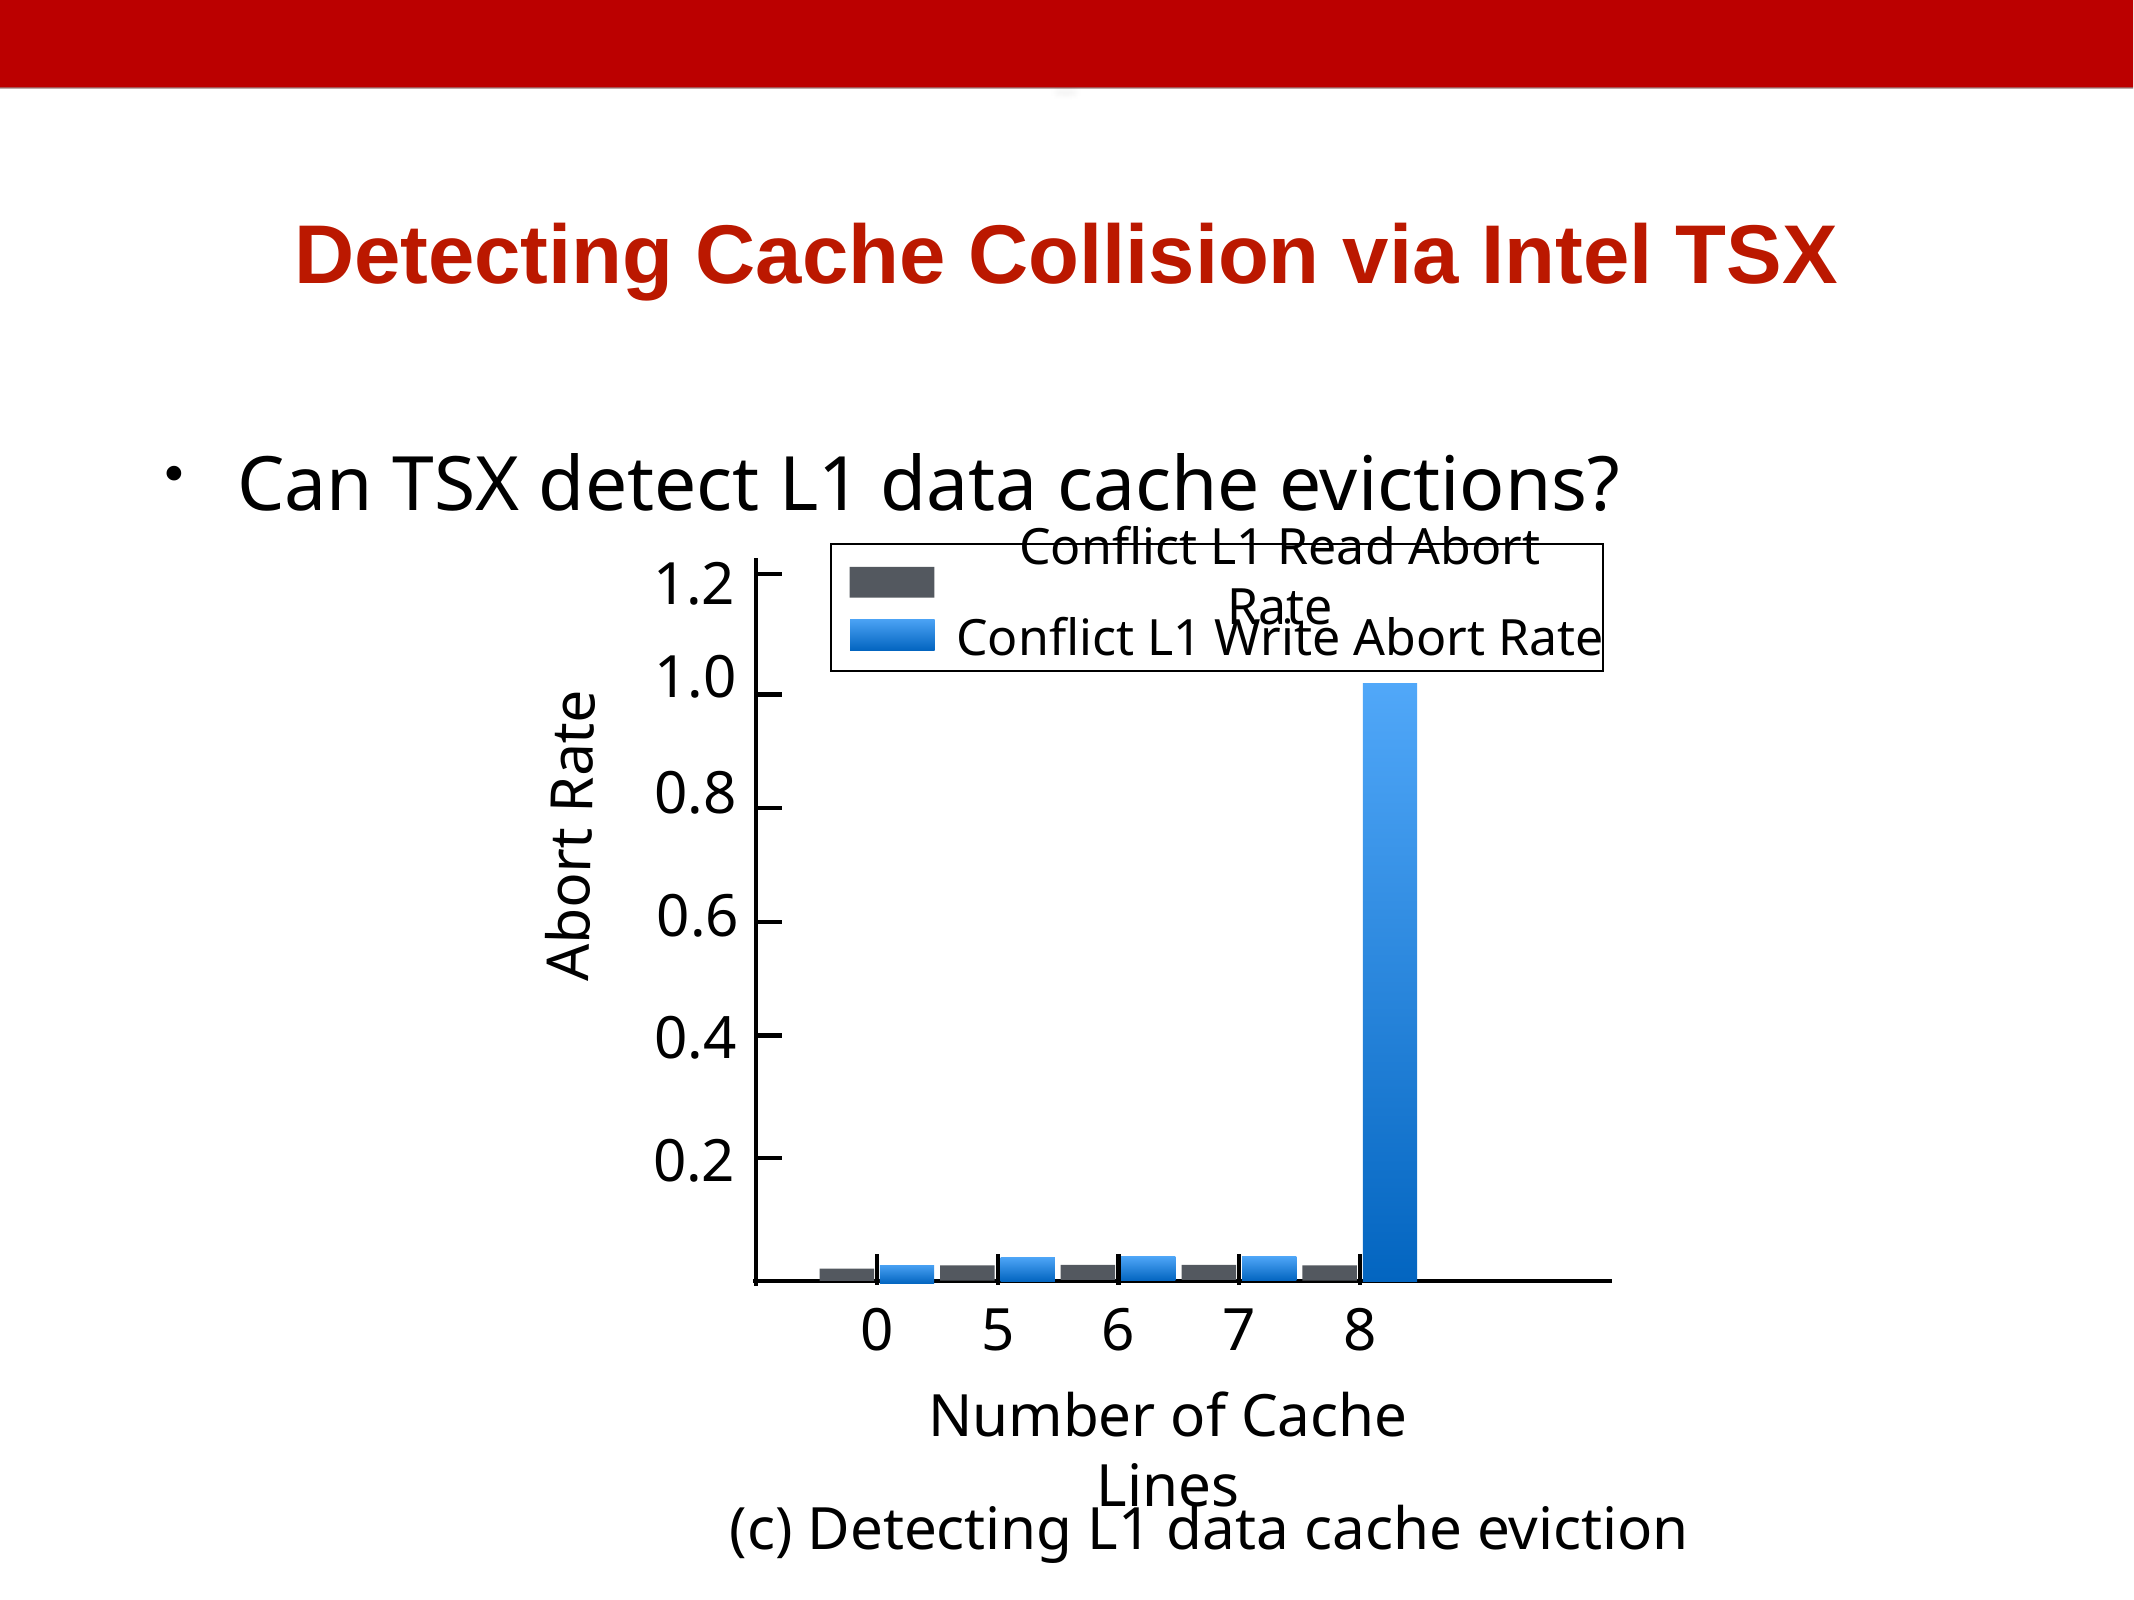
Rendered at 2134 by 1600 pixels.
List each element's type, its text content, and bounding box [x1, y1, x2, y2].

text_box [524, 530, 1733, 1569]
list Can TSX detect L1 data cache evictions? [155, 426, 1978, 547]
title Detecting Cache Collision via Intel TSX [155, 111, 1978, 426]
picture [0, 0, 2134, 104]
